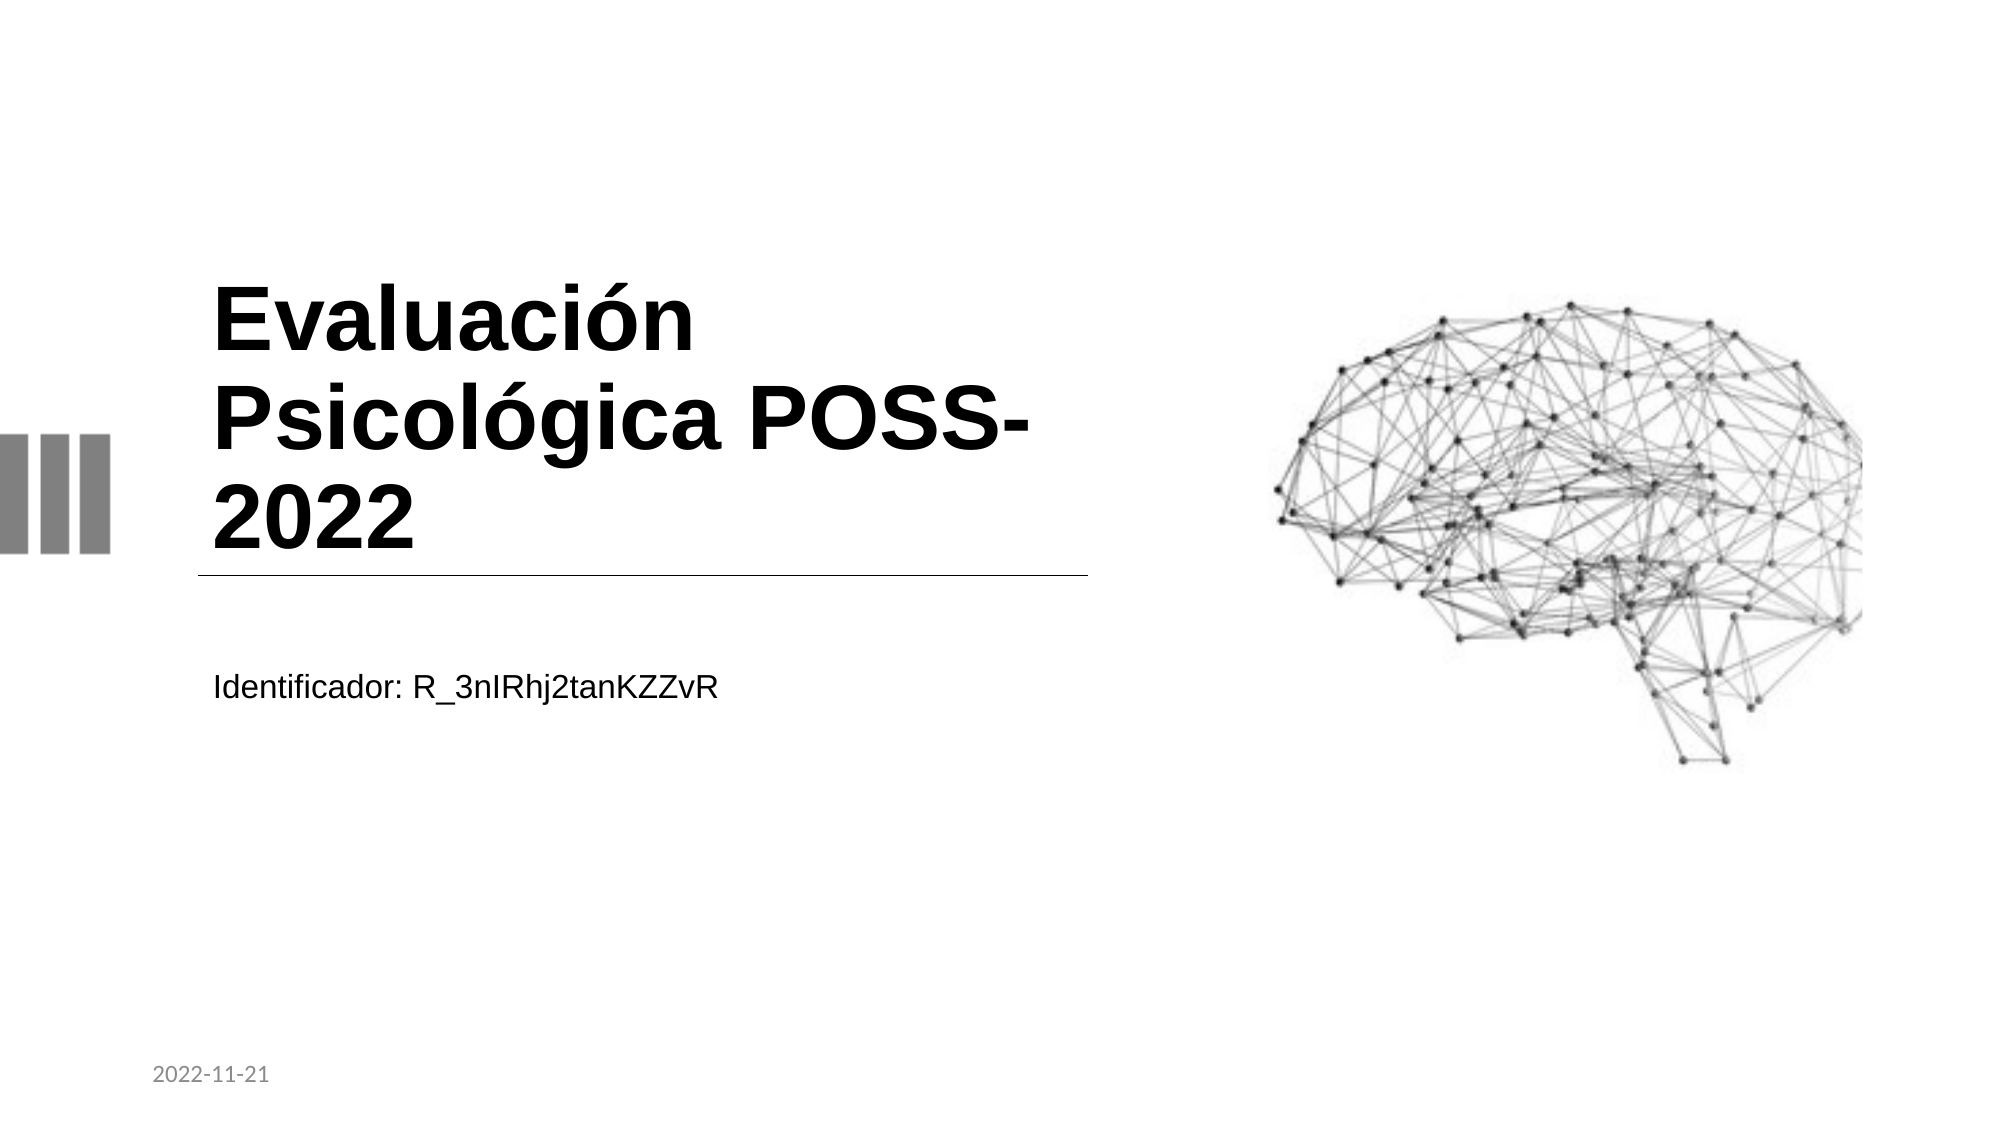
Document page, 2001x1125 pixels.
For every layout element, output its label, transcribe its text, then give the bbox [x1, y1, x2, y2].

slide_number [137, 1042, 588, 1103]
title Evaluación Psicológica POSS-2022 [197, 184, 1088, 576]
picture [1202, 208, 1863, 860]
picture [0, 420, 123, 563]
subtitle Identificador: R_3nIRhj2tanKZZvR [197, 590, 1398, 863]
